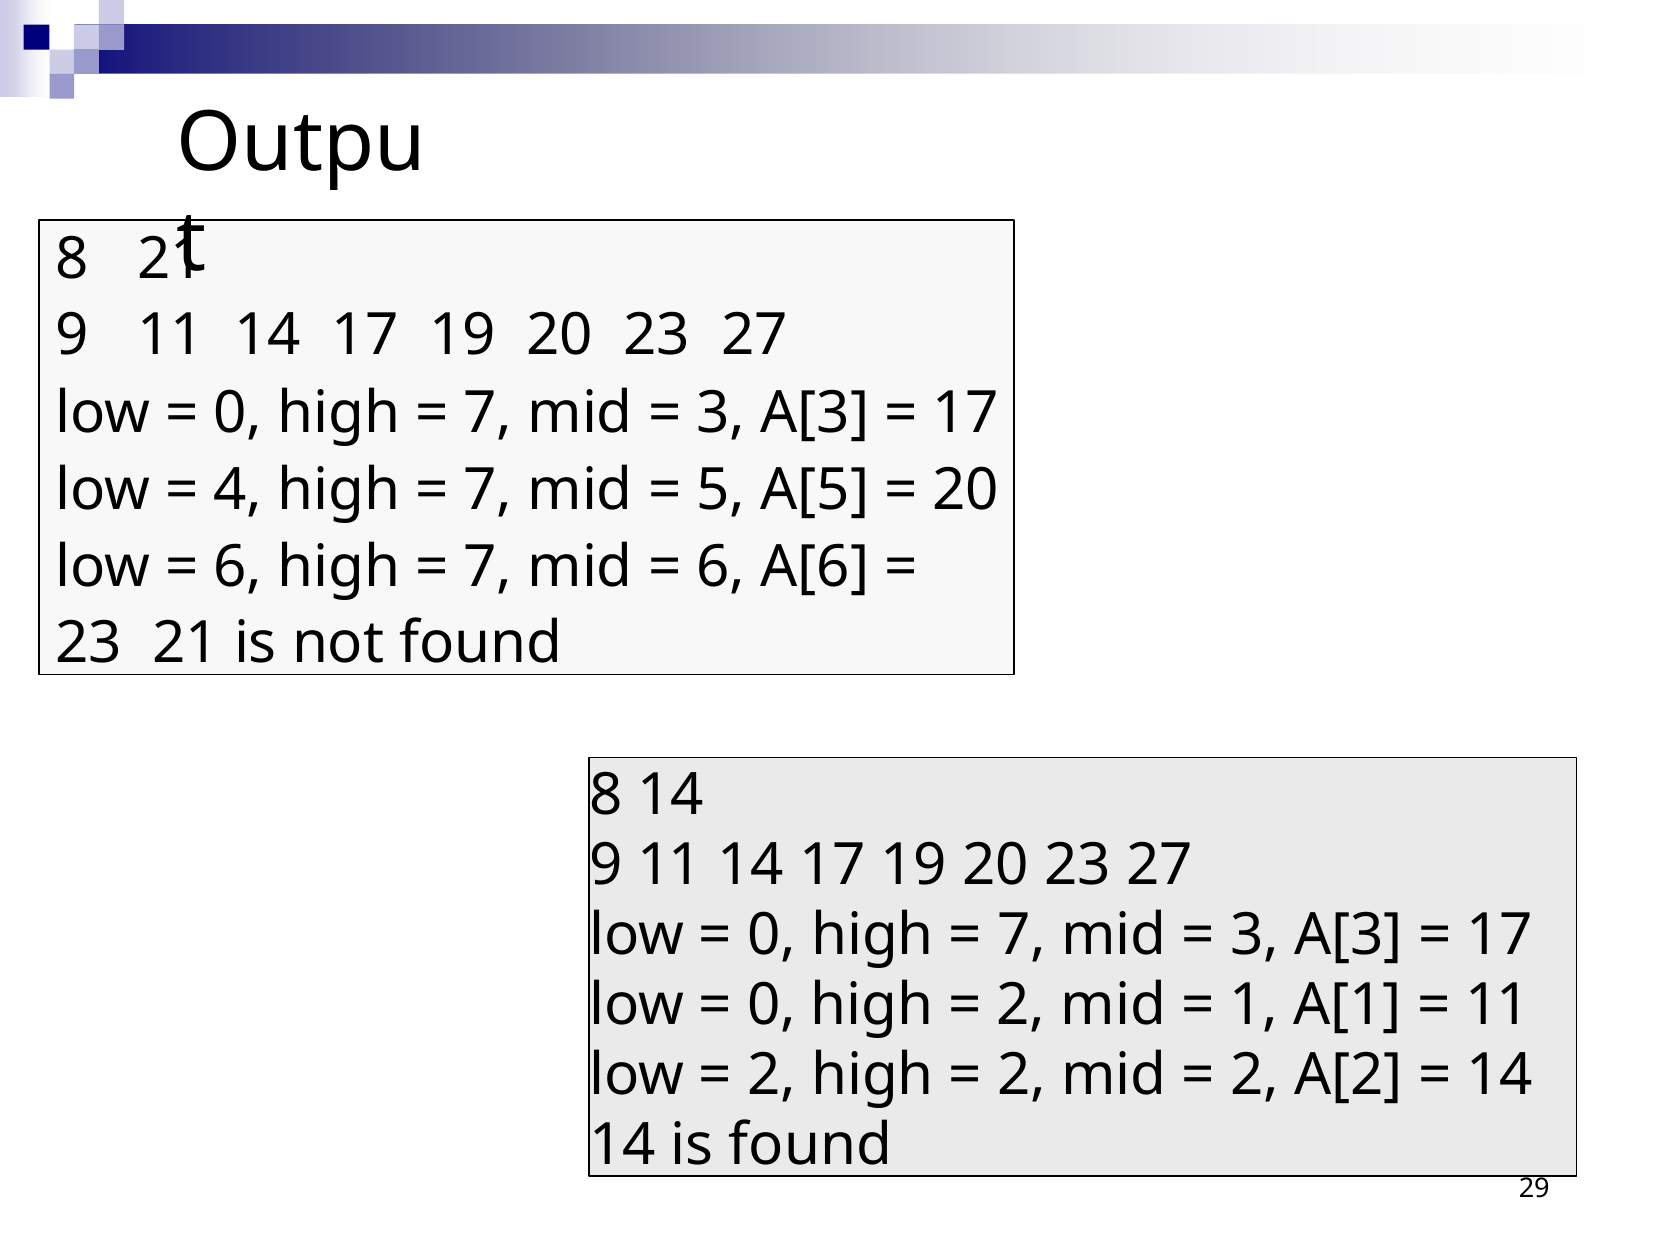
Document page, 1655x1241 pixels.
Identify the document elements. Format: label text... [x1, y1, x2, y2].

text_box 8 21 9 11 14 17 19 20 23 27 low = 0, high = 7, mid = 3, A[3] = 17 low = 4, high = 7, mid = 5, A[5] = 20 low = 6, high = 7, mid = 6, A[6] = 23 21 is not found [39, 219, 1015, 675]
slide_number 29 [1512, 1177, 1561, 1241]
text_box 8 14 9 11 14 17 19 20 23 27 low = 0, high = 7, mid = 3, A[3] = 17 low = 0, high = 2, mid = 1, A[1] = 11 low = 2, high = 2, mid = 2, A[2] = 14 14 is found [589, 757, 1577, 1177]
title Output [174, 84, 429, 294]
picture [99, 24, 1654, 74]
picture [0, 0, 52, 97]
